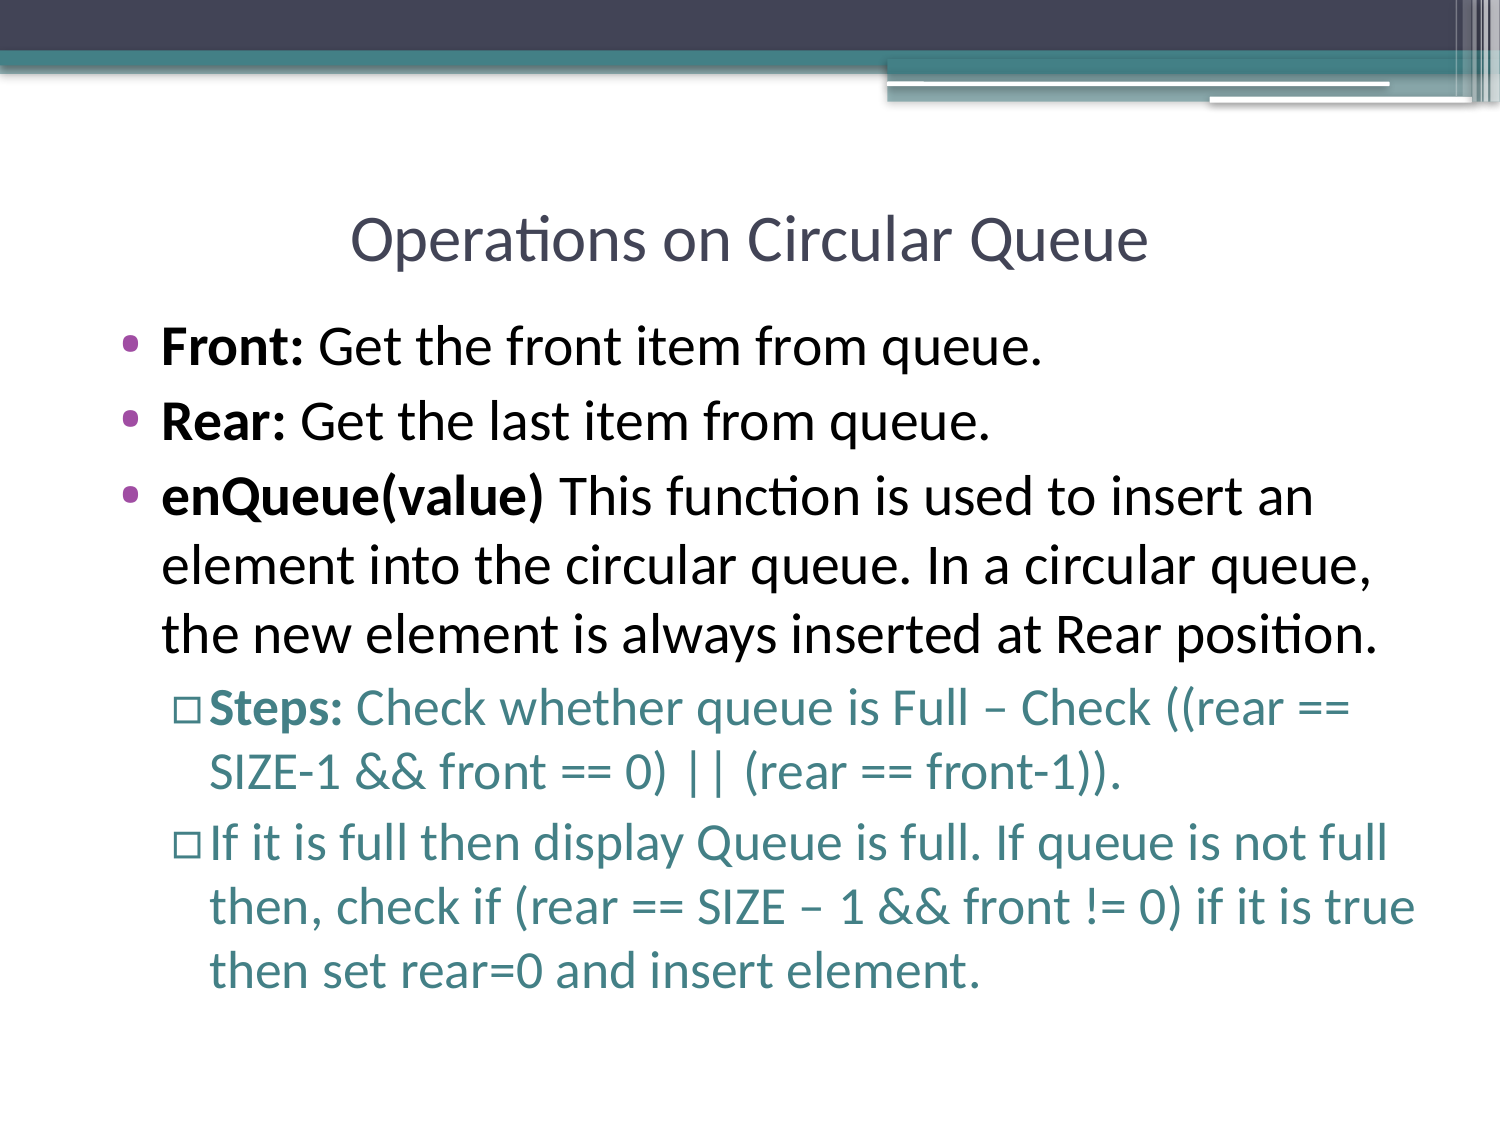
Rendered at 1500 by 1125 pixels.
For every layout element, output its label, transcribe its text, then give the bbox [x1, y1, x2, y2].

list Front: Get the front item from queue. Rear: Get the last item from queue. enQueue(value) This function is used to insert an element into the circular queue. In a circular queue, the new element is always inserted at Rear position. Steps: Check whether queue is Full – Check ((rear == SIZE-1 && front == 0) || (rear == front-1)). If it is full then display Queue is full. If queue is not full then, check if (rear == SIZE – 1 && front != 0) if it is true then set rear=0 and insert element. [87, 299, 1438, 1010]
title Operations on Circular Queue [75, 187, 1425, 363]
